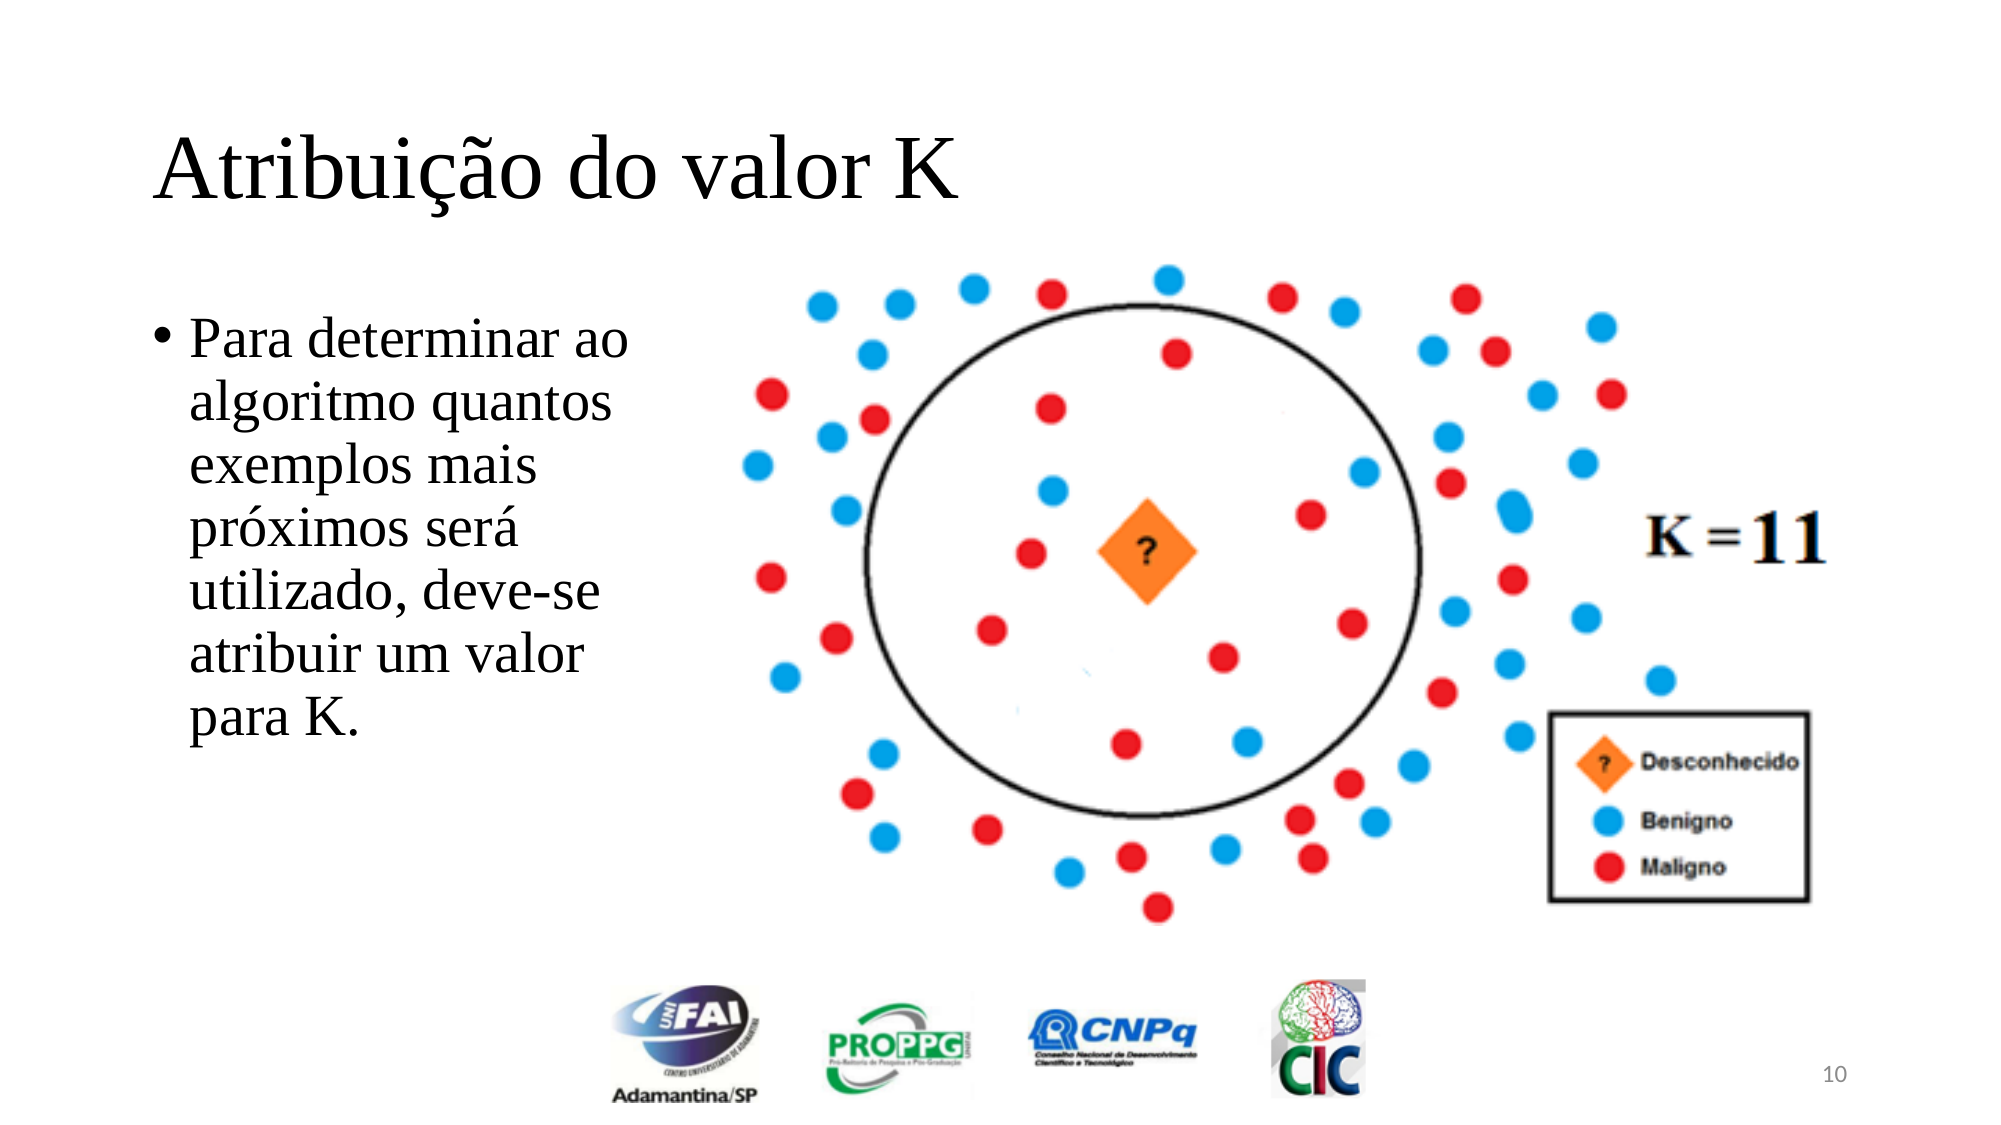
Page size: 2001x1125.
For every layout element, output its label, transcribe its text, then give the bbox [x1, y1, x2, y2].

title Atribuição do valor K [137, 59, 1863, 278]
picture [738, 263, 1863, 927]
picture [605, 975, 1387, 1103]
list Para determinar ao algoritmo quantos exemplos mais próximos será utilizado, deve-se atribuir um valor para K. [137, 299, 664, 804]
slide_number 10 [1412, 1042, 1863, 1103]
